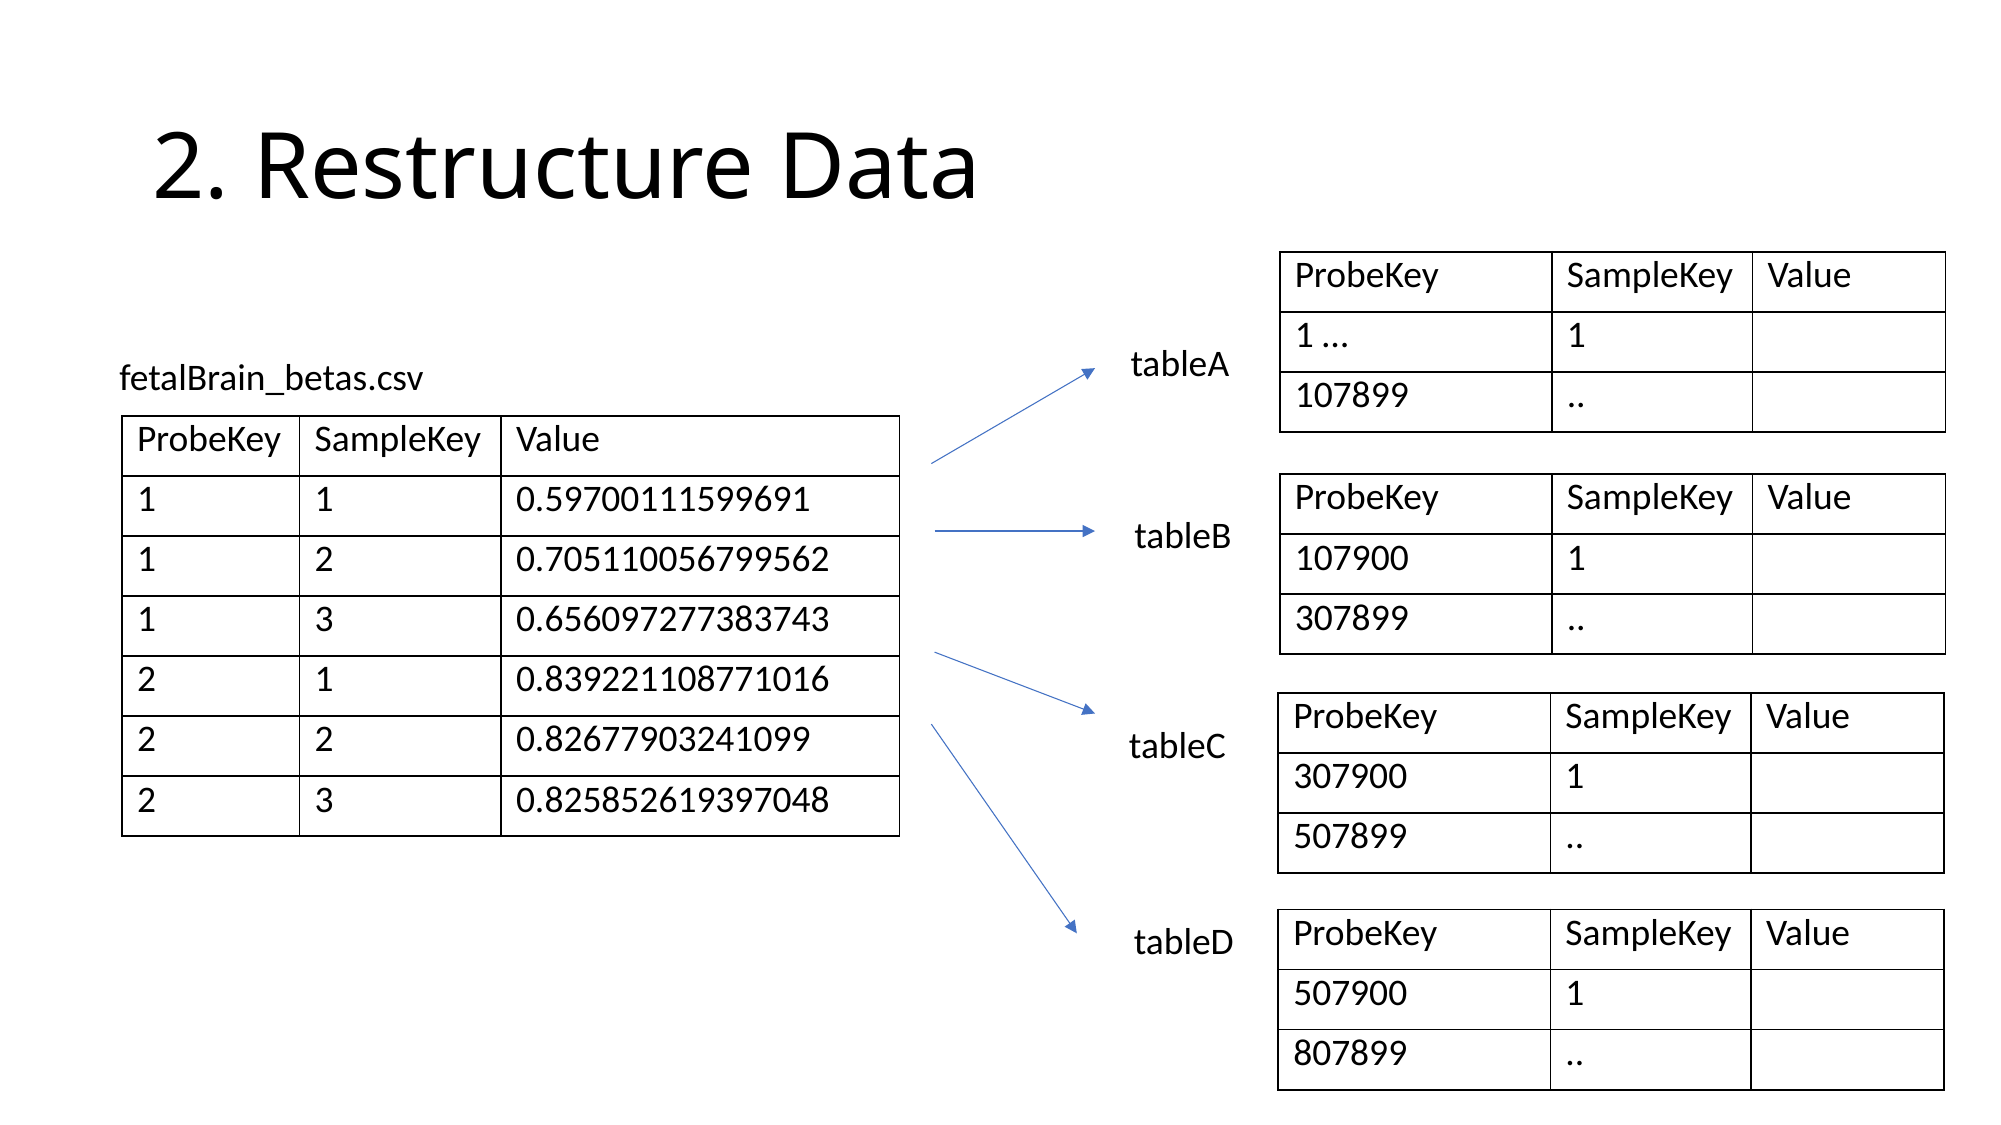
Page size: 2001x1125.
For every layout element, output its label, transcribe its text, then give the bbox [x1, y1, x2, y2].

table_header ProbeKey [1279, 694, 1550, 752]
text_box tableA [1115, 331, 1245, 392]
table_header SampleKey [1553, 475, 1752, 533]
text_box tableC [1114, 713, 1241, 774]
table_cell [1752, 1030, 1943, 1089]
table_header ProbeKey [123, 417, 299, 475]
text_box tableD [1119, 909, 1249, 970]
table_cell 307899 [1281, 595, 1551, 653]
table_cell 2 [300, 717, 500, 775]
table_cell 507900 [1279, 970, 1550, 1029]
table_cell .. [1553, 595, 1752, 653]
table_cell 807899 [1279, 1030, 1550, 1089]
table_cell 1 … [1281, 313, 1551, 371]
table_cell 1 [300, 657, 500, 715]
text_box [931, 368, 1095, 464]
table_cell 1 [1551, 970, 1750, 1029]
table_cell 2 [123, 657, 299, 715]
table_cell 507899 [1279, 814, 1550, 872]
table_cell 0.82677903241099 [502, 717, 899, 775]
table_cell [1753, 373, 1945, 431]
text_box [934, 652, 1095, 714]
table_cell 3 [300, 777, 500, 835]
table_header SampleKey [1553, 253, 1752, 311]
table_cell 107900 [1281, 535, 1551, 593]
table_cell 0.59700111599691 [502, 477, 899, 535]
table_cell [1753, 313, 1945, 371]
table_header SampleKey [1551, 910, 1750, 969]
table_header Value [502, 417, 899, 475]
table_cell 3 [300, 597, 500, 655]
table_cell .. [1551, 1030, 1750, 1089]
table_cell 307900 [1279, 754, 1550, 812]
table_cell [1752, 814, 1943, 872]
table_cell 1 [300, 477, 500, 535]
table_cell 0.705110056799562 [502, 537, 899, 595]
table_cell [1753, 595, 1945, 653]
title 2. Restructure Data [137, 59, 1863, 278]
table_cell 2 [123, 717, 299, 775]
table_cell 1 [123, 477, 299, 535]
table_cell 0.656097277383743 [502, 597, 899, 655]
table_header Value [1752, 694, 1943, 752]
table_cell 2 [123, 777, 299, 835]
table_header Value [1752, 910, 1943, 969]
table_cell 0.839221108771016 [502, 657, 899, 715]
table_cell 1 [1553, 313, 1752, 371]
table_cell [1752, 754, 1943, 812]
table_cell 1 [123, 597, 299, 655]
table_cell 1 [1551, 754, 1750, 812]
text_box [931, 724, 1077, 934]
table_cell 2 [300, 537, 500, 595]
text_box tableB [1119, 503, 1247, 564]
table_header ProbeKey [1281, 475, 1551, 533]
table_header SampleKey [1551, 694, 1750, 752]
table_header Value [1753, 253, 1945, 311]
table_cell 1 [1553, 535, 1752, 593]
table_cell .. [1551, 814, 1750, 872]
table_cell [1752, 970, 1943, 1029]
table_header Value [1753, 475, 1945, 533]
table_cell 0.825852619397048 [502, 777, 899, 835]
table_header ProbeKey [1281, 253, 1551, 311]
text_box fetalBrain_betas.csv [104, 345, 439, 406]
table_cell 107899 [1281, 373, 1551, 431]
table_header ProbeKey [1279, 910, 1550, 969]
table_cell [1753, 535, 1945, 593]
table_cell 1 [123, 537, 299, 595]
table_header SampleKey [300, 417, 500, 475]
table_cell .. [1553, 373, 1752, 431]
